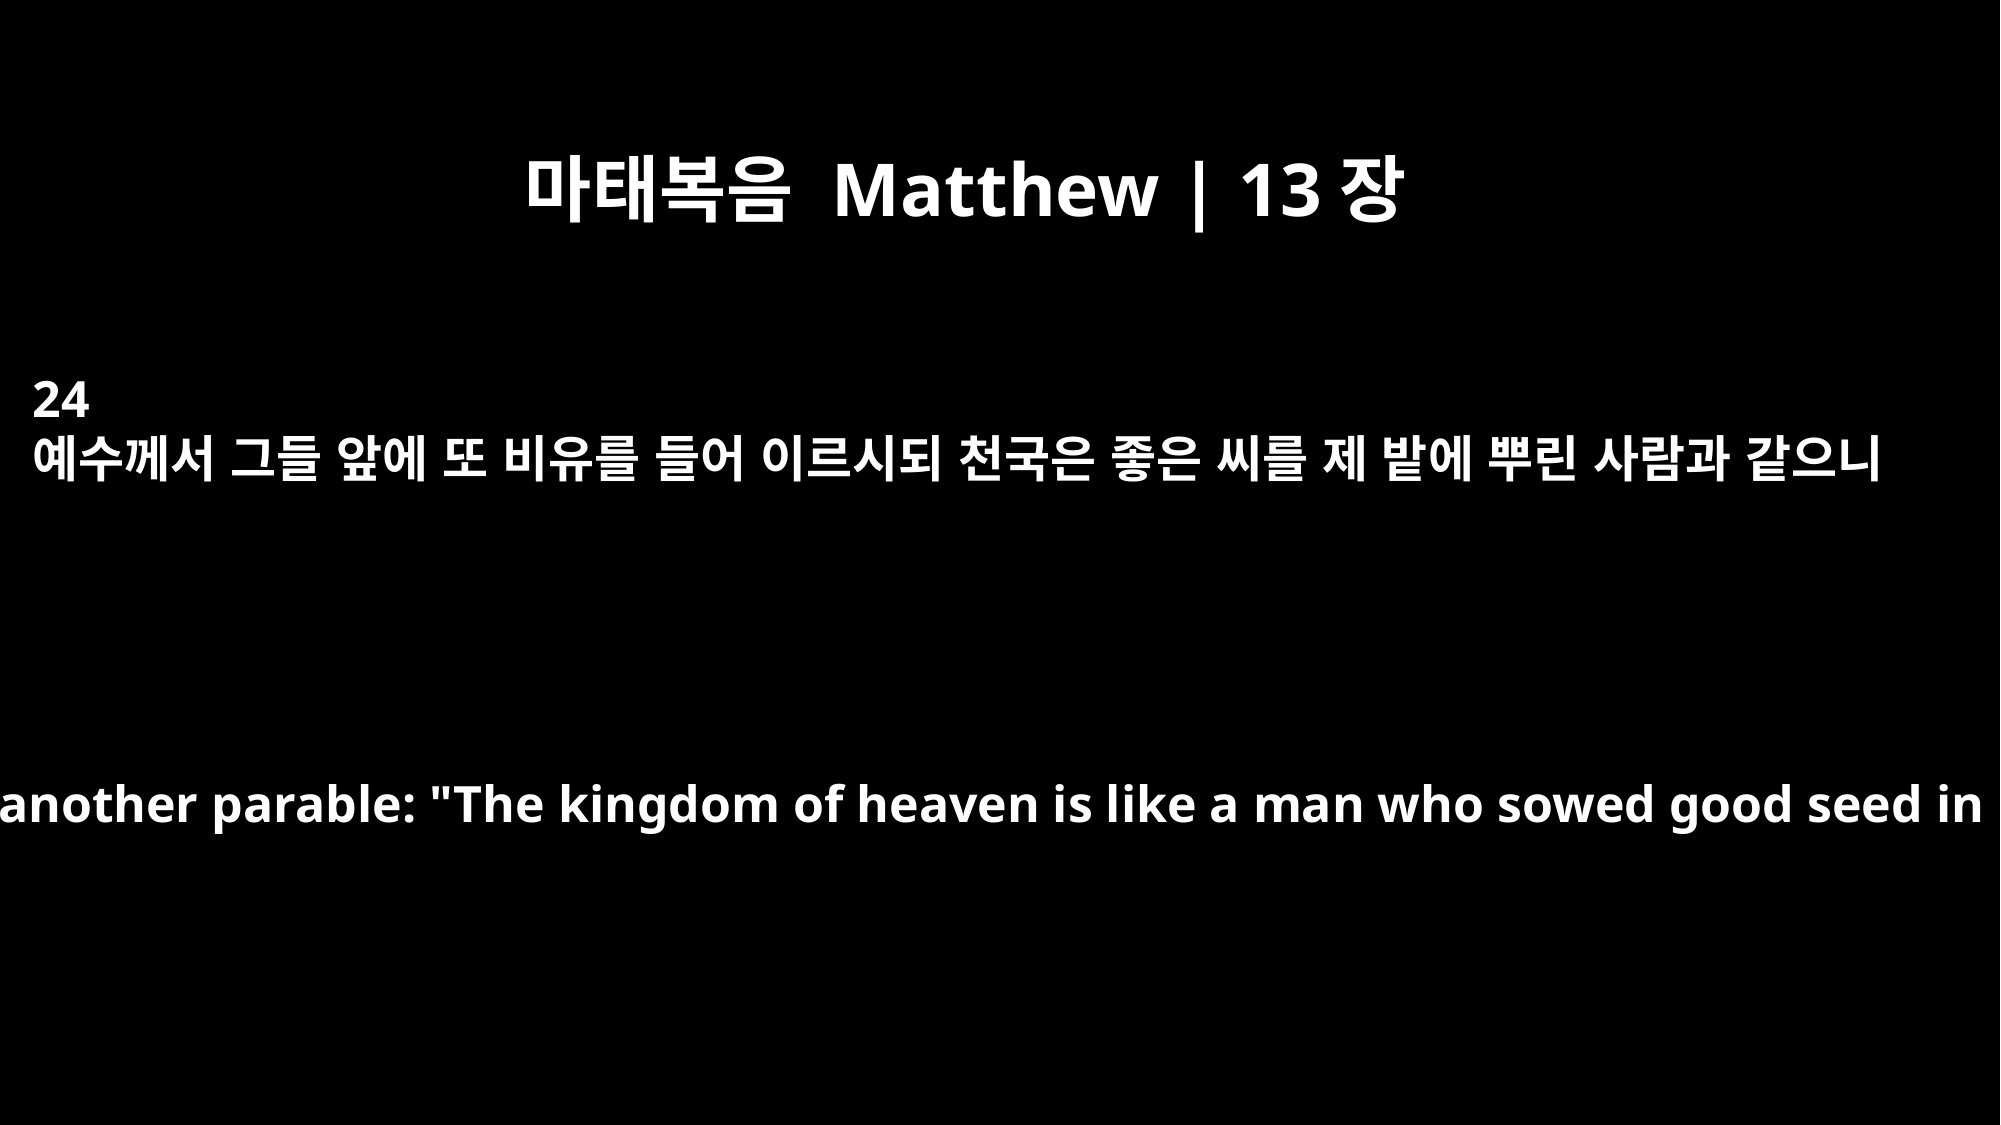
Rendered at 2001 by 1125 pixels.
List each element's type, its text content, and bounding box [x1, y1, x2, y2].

text_box 24 예수께서 그들 앞에 또 비유를 들어 이르시되 천국은 좋은 씨를 제 밭에 뿌린 사람과 같으니 [17, 359, 1900, 495]
text_box 마태복음 Matthew | 13장 [510, 136, 1422, 239]
text_box Jesus told them another parable: "The kingdom of heaven is like a man who sowed good seed in his field. [0, 764, 2000, 840]
